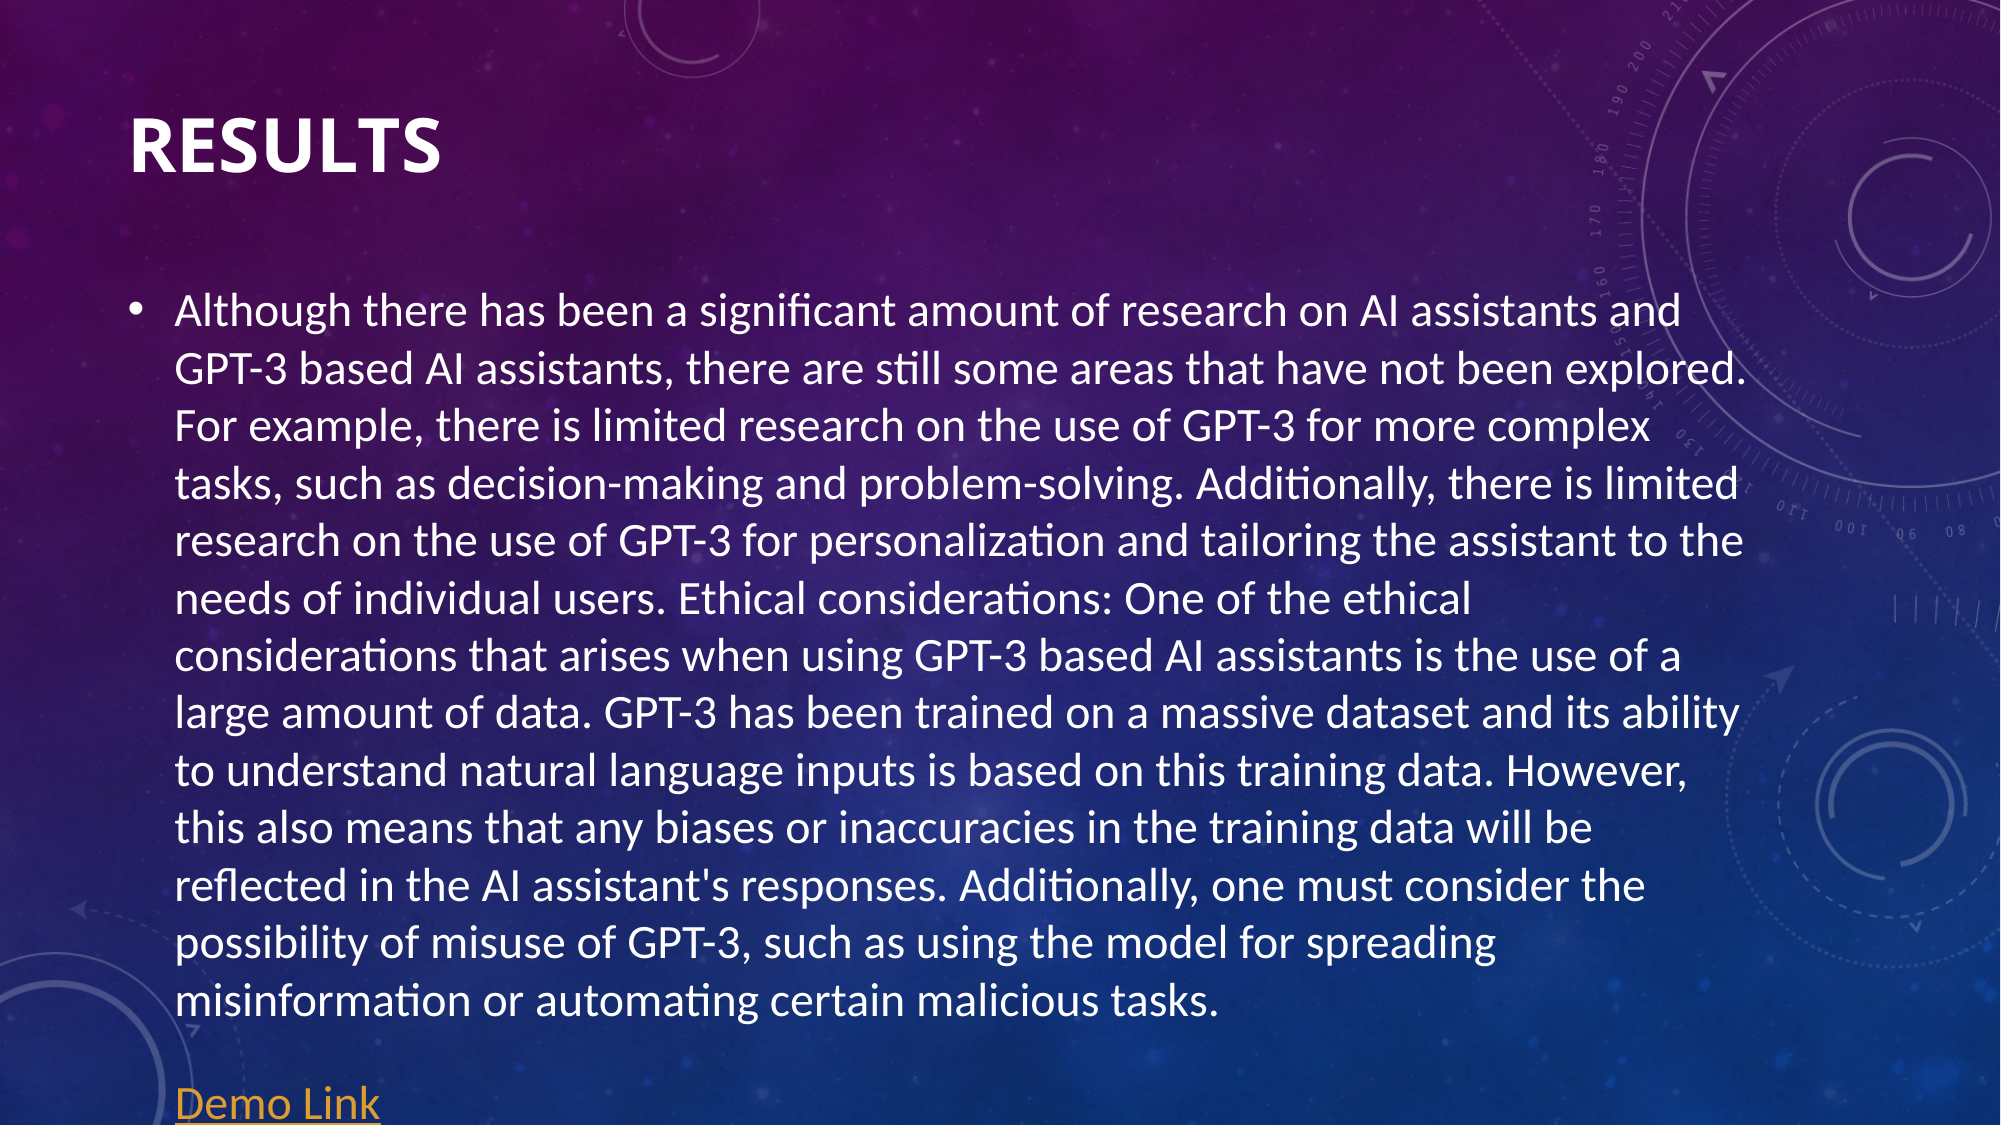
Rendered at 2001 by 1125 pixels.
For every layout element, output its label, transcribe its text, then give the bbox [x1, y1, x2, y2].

picture [0, 0, 2001, 1125]
list Although there has been a significant amount of research on AI assistants and GPT-3 based AI assistants, there are still some areas that have not been explored. For example, there is limited research on the use of GPT-3 for more complex tasks, such as decision-making and problem-solving. Additionally, there is limited research on the use of GPT-3 for personalization and tailoring the assistant to the needs of individual users. Ethical considerations: One of the ethical considerations that arises when using GPT-3 based AI assistants is the use of a large amount of data. GPT-3 has been trained on a massive dataset and its ability to understand natural language inputs is based on this training data. However, this also means that any biases or inaccuracies in the training data will be reflected in the AI assistant's responses. Additionally, one must consider the possibility of misuse of GPT-3, such as using the model for spreading misinformation or automating certain malicious tasks. [112, 353, 1775, 952]
title RESULTS [112, 43, 1775, 241]
text_box Demo Link [160, 1064, 1161, 1125]
